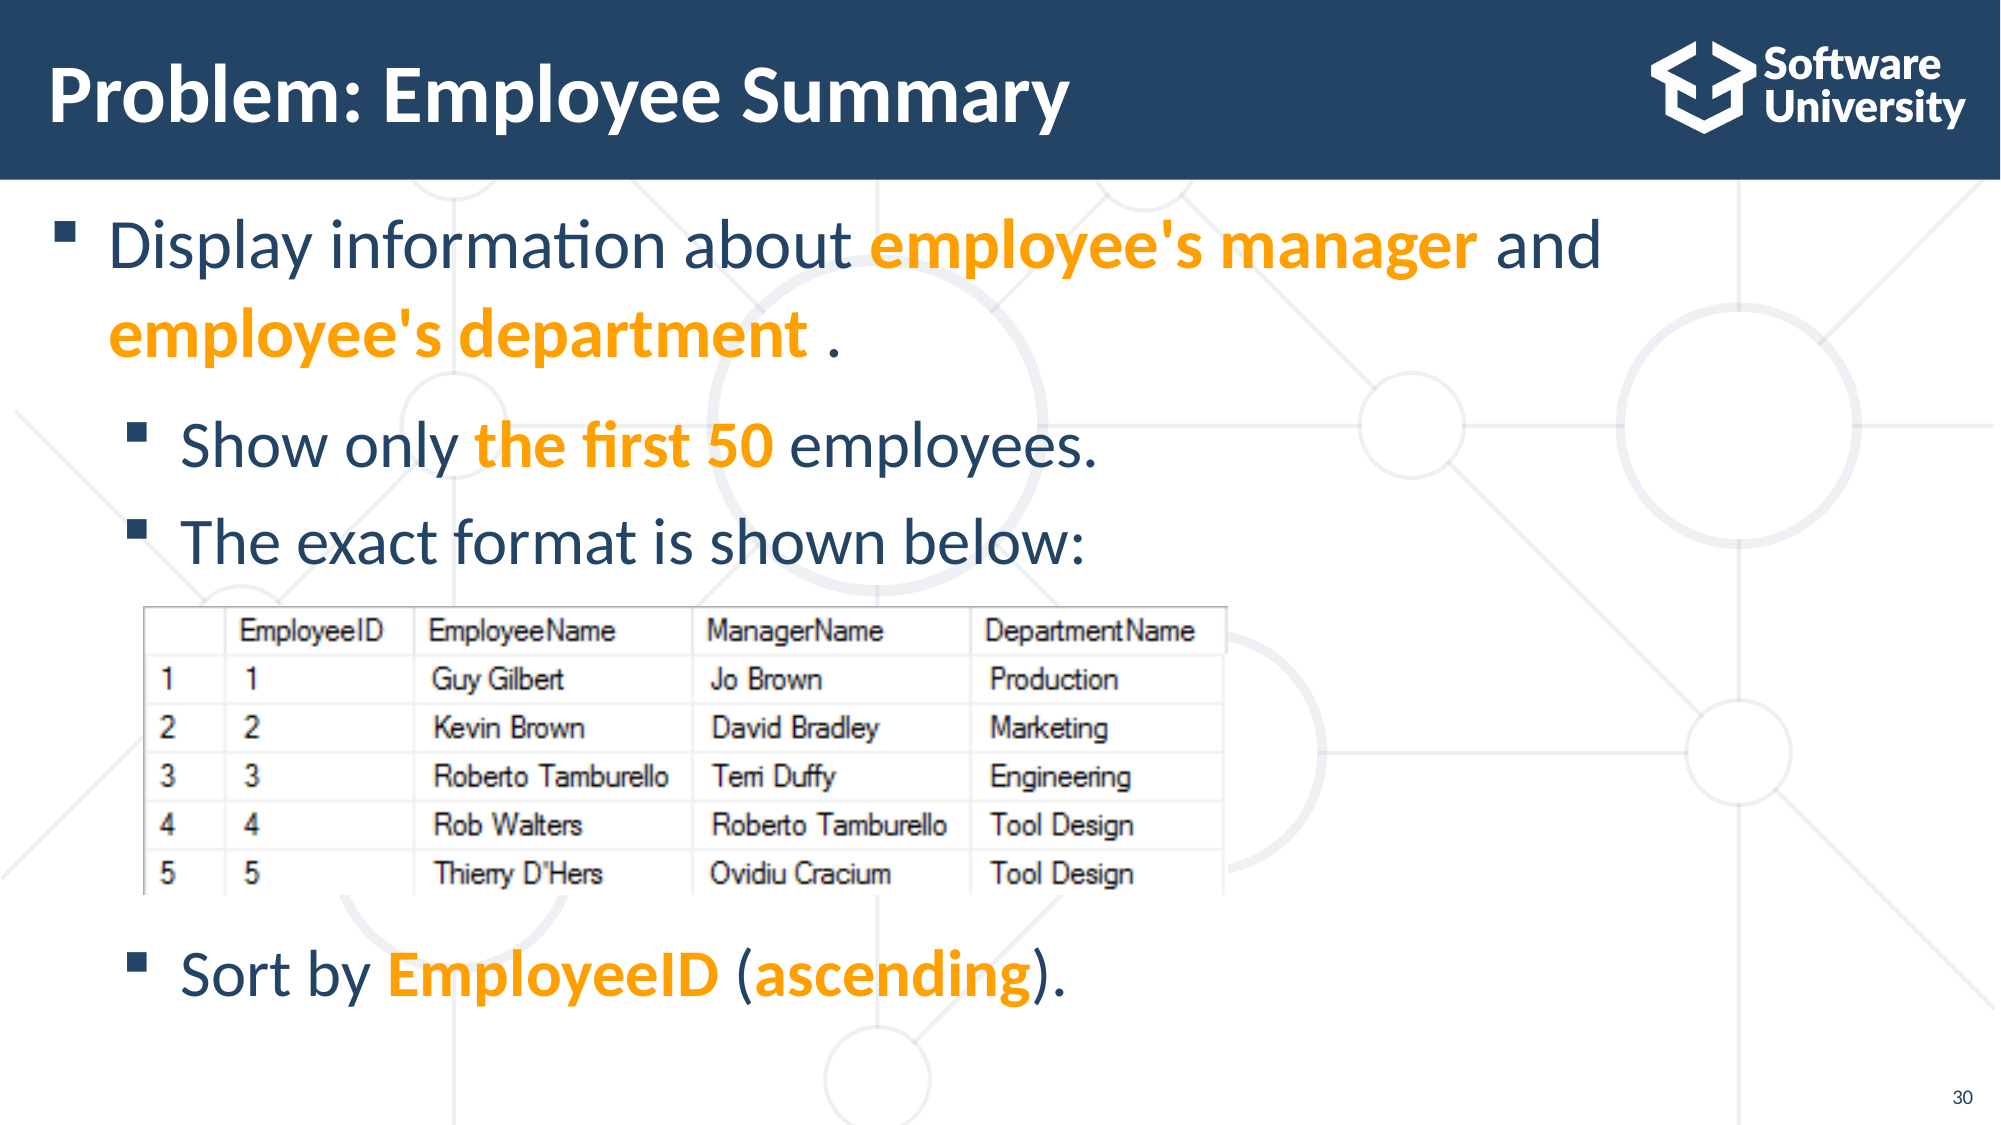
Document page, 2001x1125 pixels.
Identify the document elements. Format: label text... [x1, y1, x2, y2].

picture [143, 606, 1229, 896]
list Display information about employee's manager and employee's department . Show only the first 50 employees. The exact format is shown below: Sort by EmployeeID (ascending). [31, 187, 1970, 1095]
title Problem: Employee Summary [31, 16, 1625, 162]
slide_number 30 [1927, 1067, 1989, 1117]
picture [1651, 41, 1966, 134]
